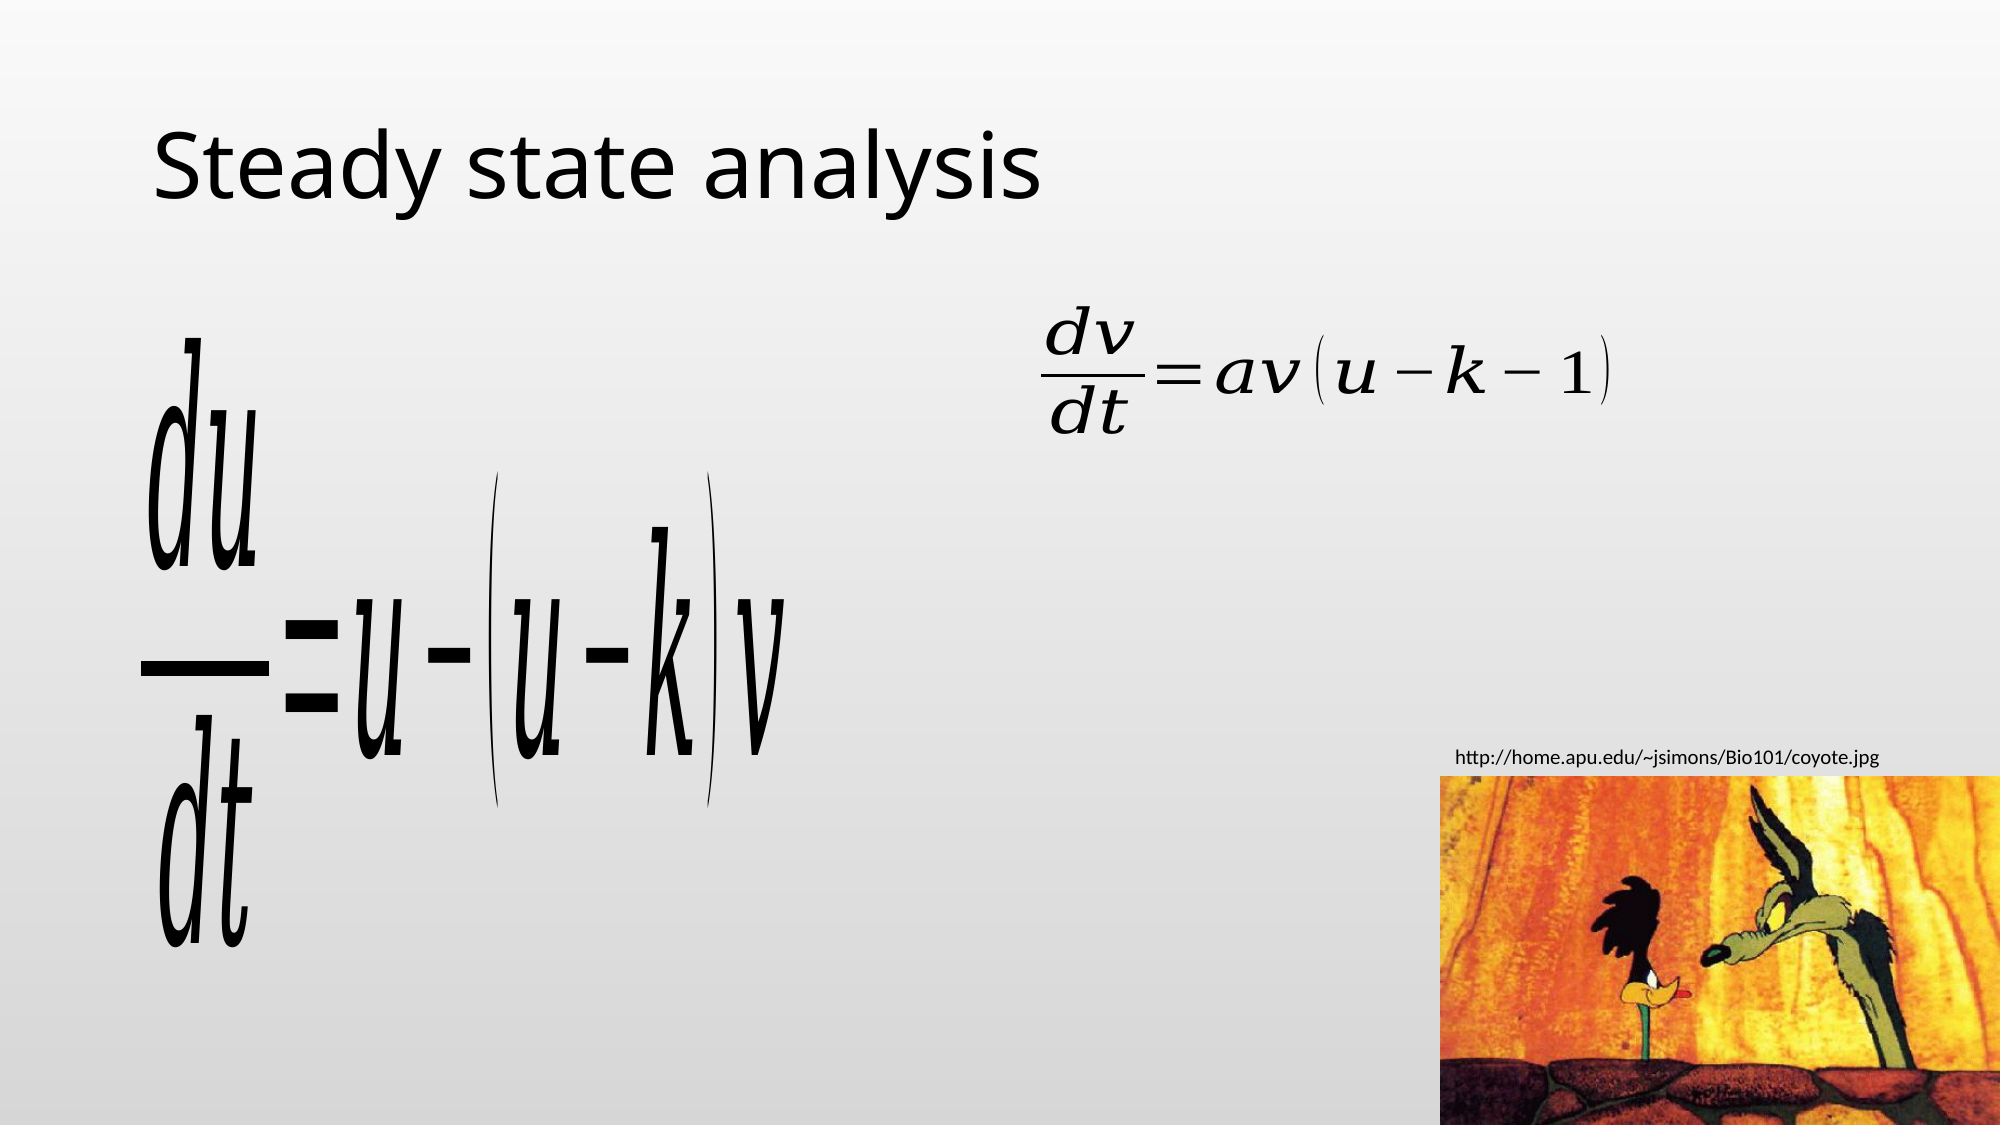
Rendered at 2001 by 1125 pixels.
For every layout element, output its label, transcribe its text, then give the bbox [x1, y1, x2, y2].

picture [1440, 776, 2000, 1125]
title Steady state analysis [137, 59, 1863, 278]
text_box http://home.apu.edu/~jsimons/Bio101/coyote.jpg [1440, 736, 2000, 776]
